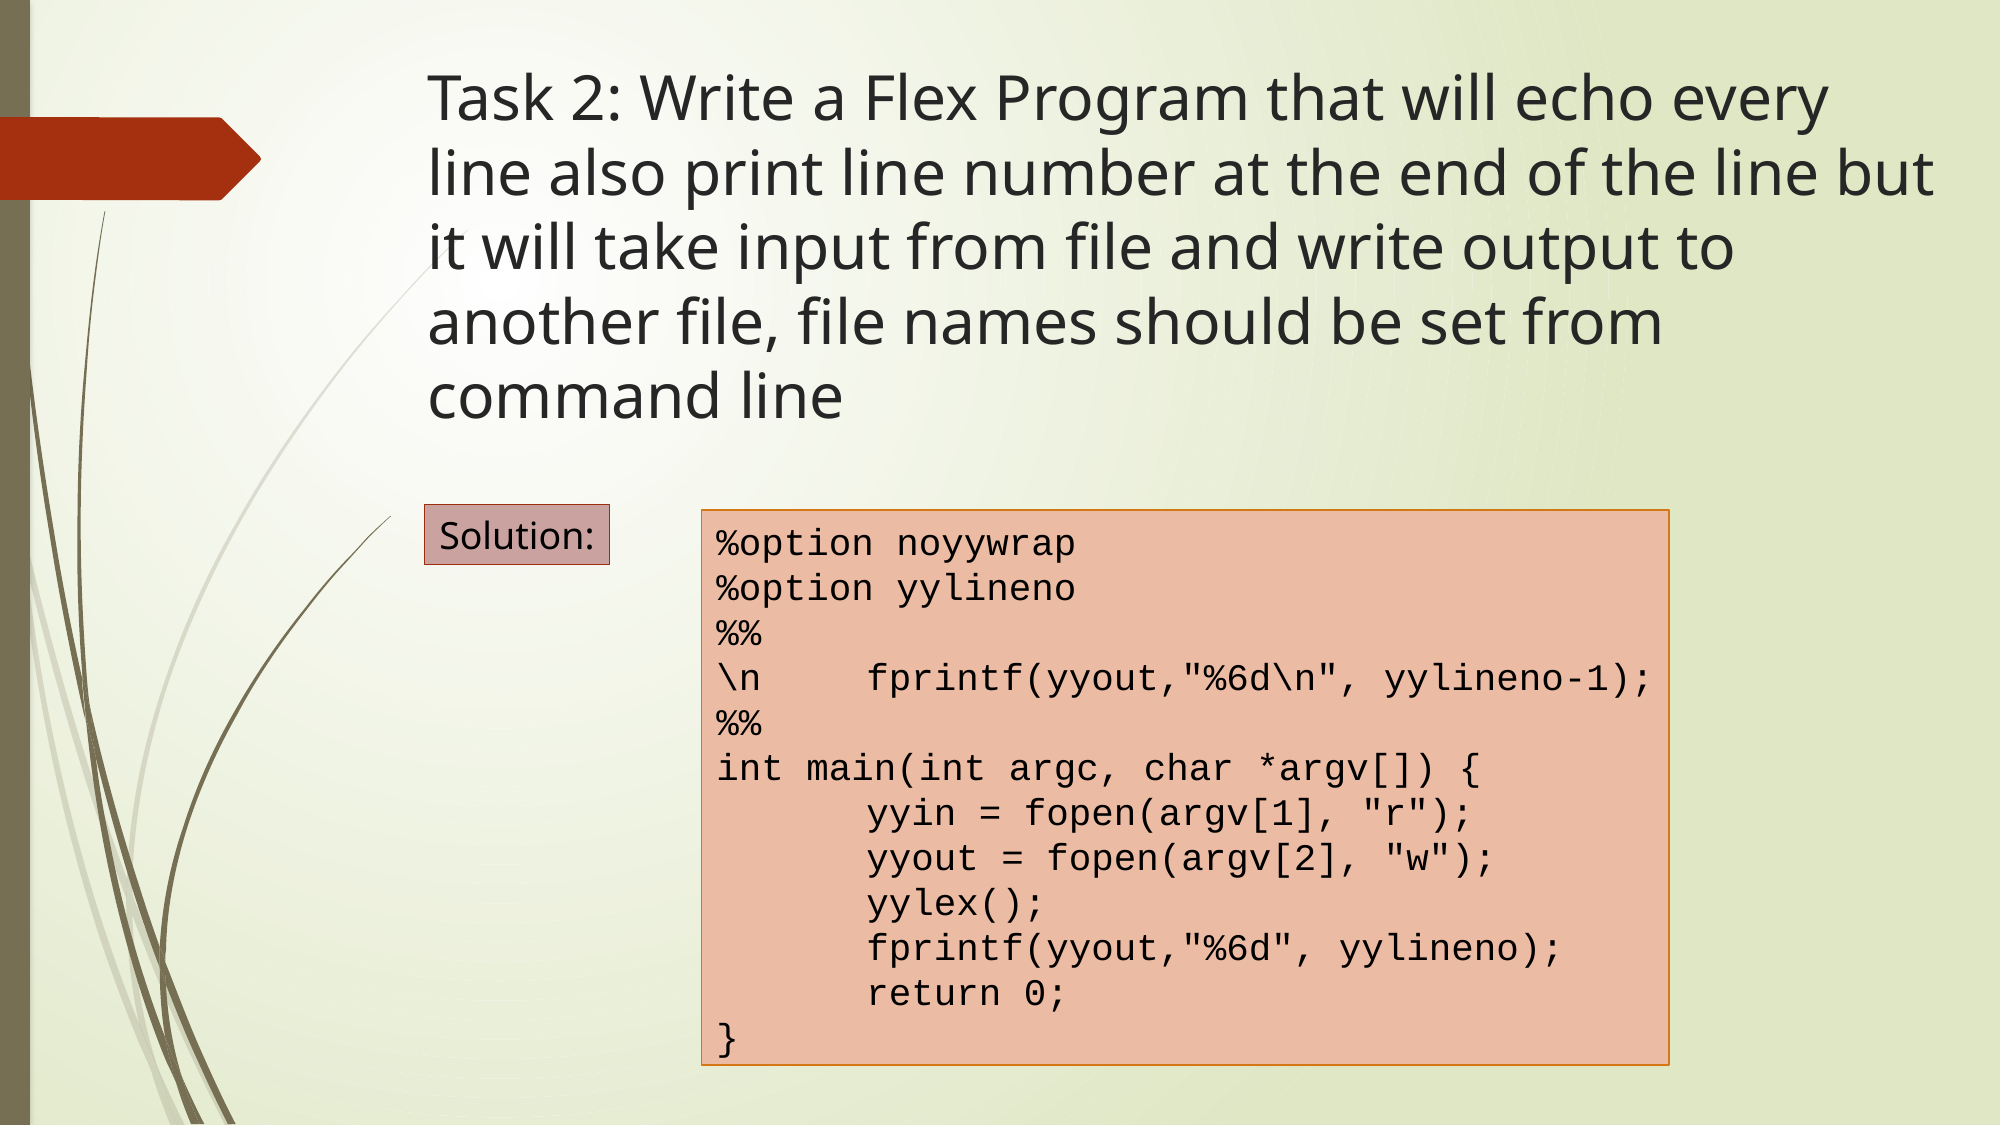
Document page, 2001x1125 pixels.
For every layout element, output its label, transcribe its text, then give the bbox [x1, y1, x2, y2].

title Task 2: Write a Flex Program that will echo every line also print line number at the end of the line but it will take input from file and write output to another file, file names should be set from command line [412, 50, 1959, 441]
text_box Solution: [424, 504, 610, 565]
text_box %option noyywrap %option yylineno %% \n fprintf(yyout,"%6d\n", yylineno-1); %% int main(int argc, char *argv[]) { yyin = fopen(argv[1], "r"); yyout = fopen(argv[2], "w"); yylex(); fprintf(yyout,"%6d", yylineno); return 0; } [701, 509, 1670, 1066]
